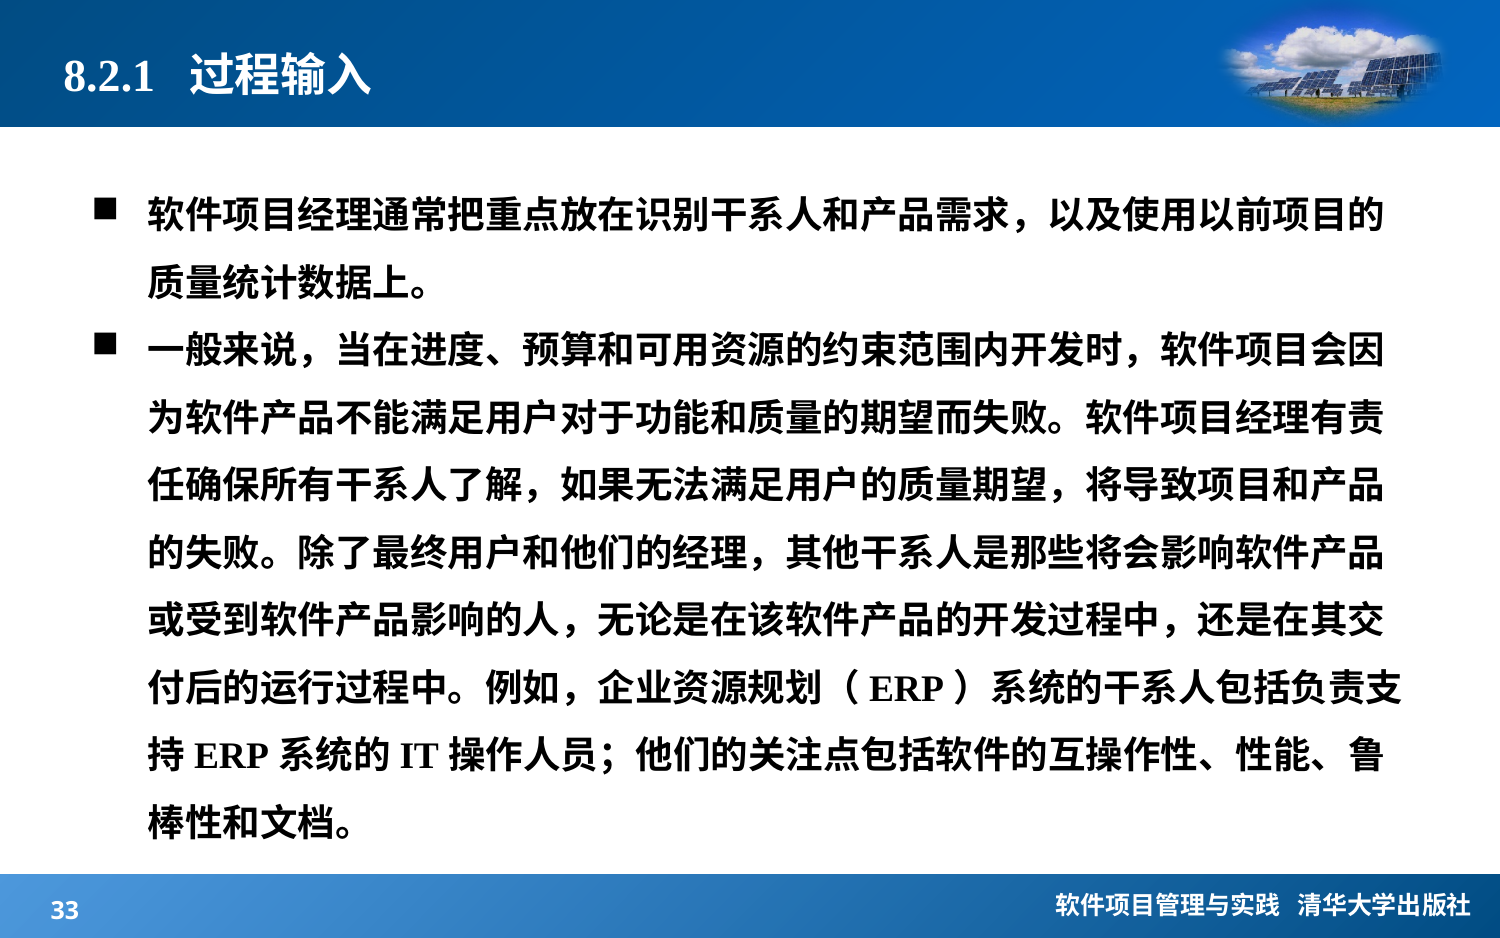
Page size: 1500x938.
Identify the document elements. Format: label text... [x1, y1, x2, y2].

text_box 软件项目经理通常把重点放在识别干系人和产品需求，以及使用以前项目的质量统计数据上。 一般来说，当在进度、预算和可用资源的约束范围内开发时，软件项目会因为软件产品不能满足用户对于功能和质量的期望而失败。软件项目经理有责任确保所有干系人了解，如果无法满足用户的质量期望，将导致项目和产品的失败。除了最终用户和他们的经理，其他干系人是那些将会影响软件产品或受到软件产品影响的人，无论是在该软件产品的开发过程中，还是在其交付后的运行过程中。例如，企业资源规划（ERP）系统的干系人包括负责支持ERP系统的IT操作人员；他们的关注点包括软件的互操作性、性能、鲁棒性和文档。 [76, 161, 1424, 748]
title 8.2.1 过程输入 [48, 19, 1005, 127]
picture [1233, 6, 1433, 113]
